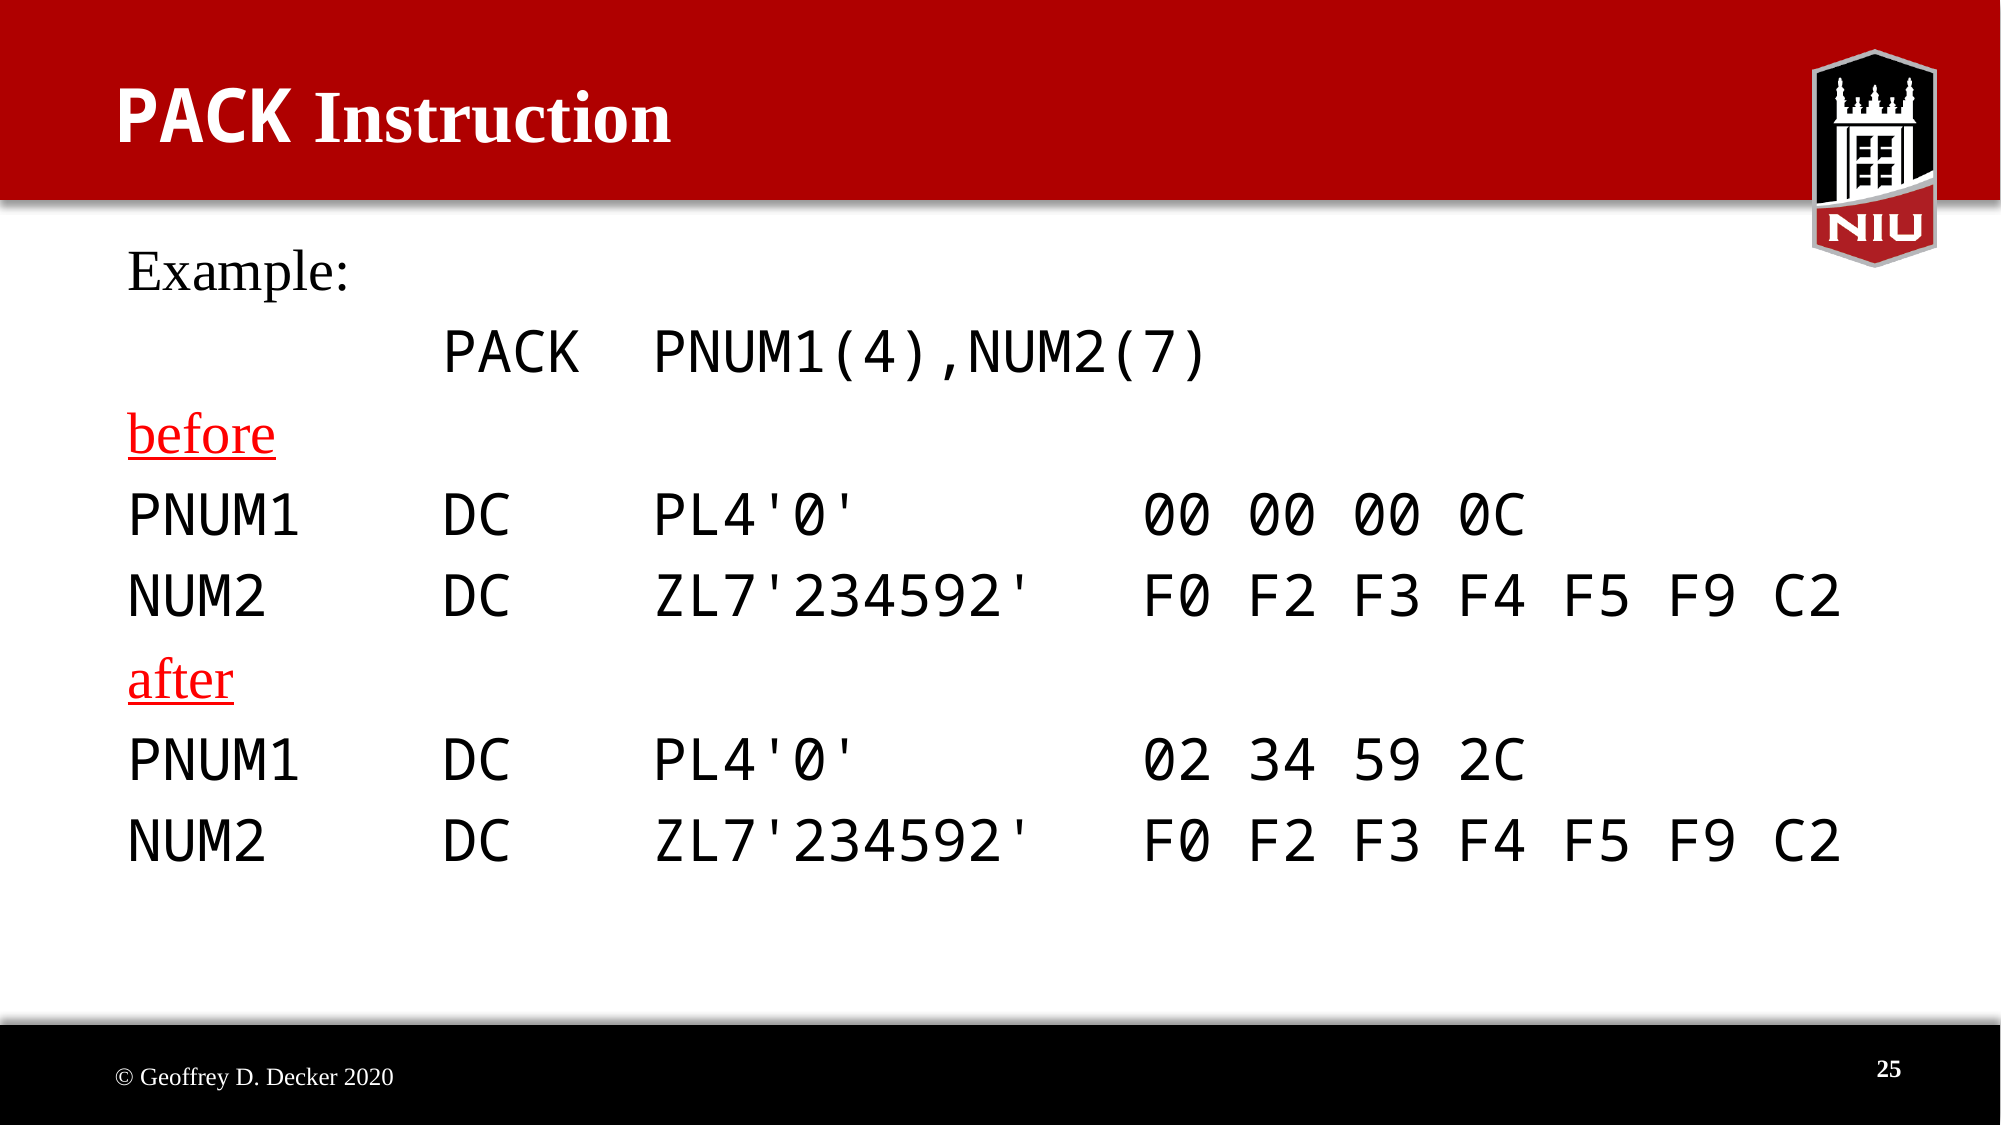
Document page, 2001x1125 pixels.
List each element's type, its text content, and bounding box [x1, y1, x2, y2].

footer © Geoffrey D. Decker 2020 [99, 1045, 734, 1105]
picture [1812, 49, 1937, 224]
list Example: PACK PNUM1(4),NUM2(7) before PNUM1 DC PL4'0' 00 00 00 0C NUM2 DC ZL7'234592' F0 F2 F3 F4 F5 F9 C2 after PNUM1 DC PL4'0' 02 34 59 2C NUM2 DC ZL7'234592' F0 F2 F3 F4 F5 F9 C2 [112, 224, 1957, 963]
slide_number 25 [1616, 1037, 1917, 1098]
title PACK Instruction [99, 24, 1750, 200]
